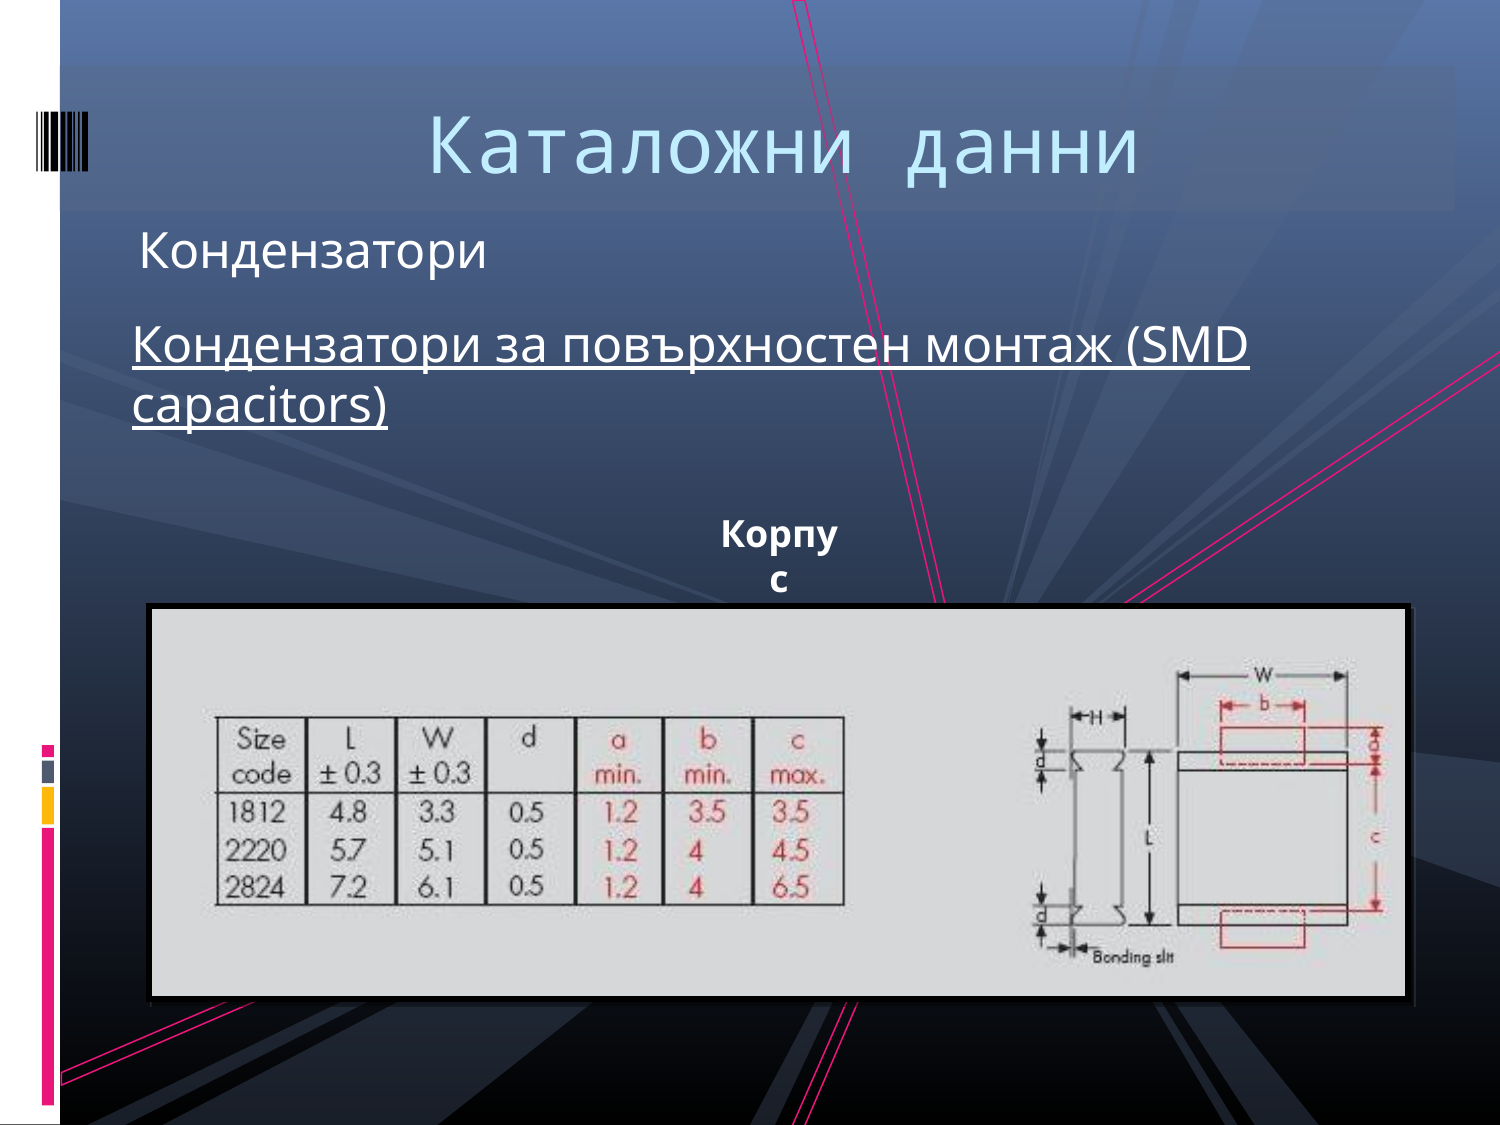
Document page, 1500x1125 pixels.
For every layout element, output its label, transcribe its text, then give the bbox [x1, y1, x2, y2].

text_box Корпус [703, 502, 855, 603]
text_box Каталожни данни [115, 84, 1454, 212]
text_box Кондензатори за повърхностен монтаж (SMD capacitors) [117, 304, 1442, 440]
text_box Кондензатори [115, 210, 950, 294]
picture [152, 609, 1406, 997]
